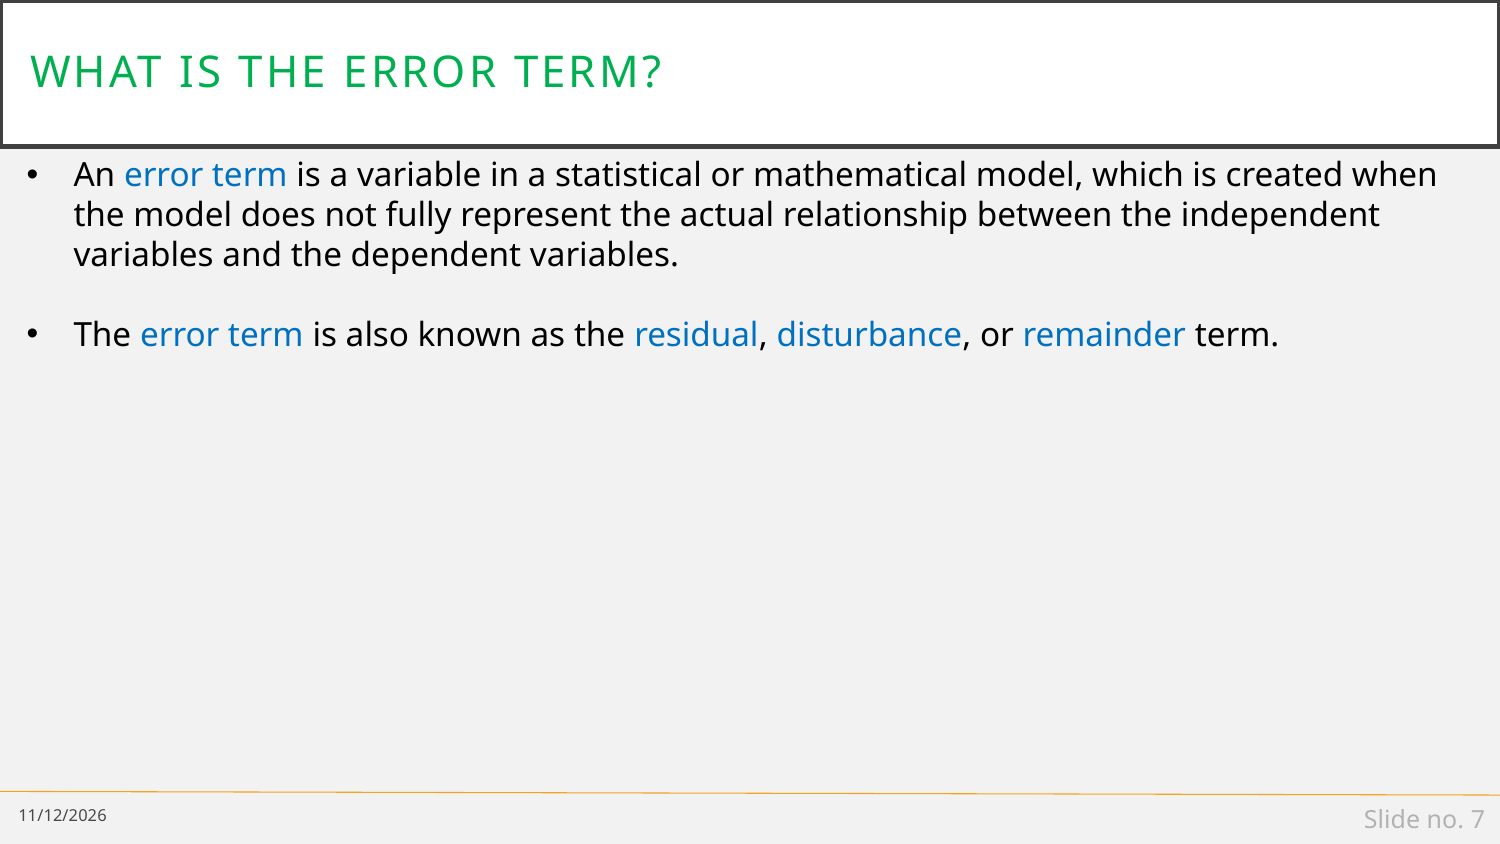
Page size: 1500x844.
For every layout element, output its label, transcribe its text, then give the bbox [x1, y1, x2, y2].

slide_number Slide no. 7 [1162, 797, 1500, 843]
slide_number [0, 796, 122, 837]
title What is the error term? [0, 0, 1500, 149]
text_box An error term is a variable in a statistical or mathematical model, which is created when the model does not fully represent the actual relationship between the independent variables and the dependent variables. The error term is also known as the residual, disturbance, or remainder term. [11, 146, 1490, 481]
